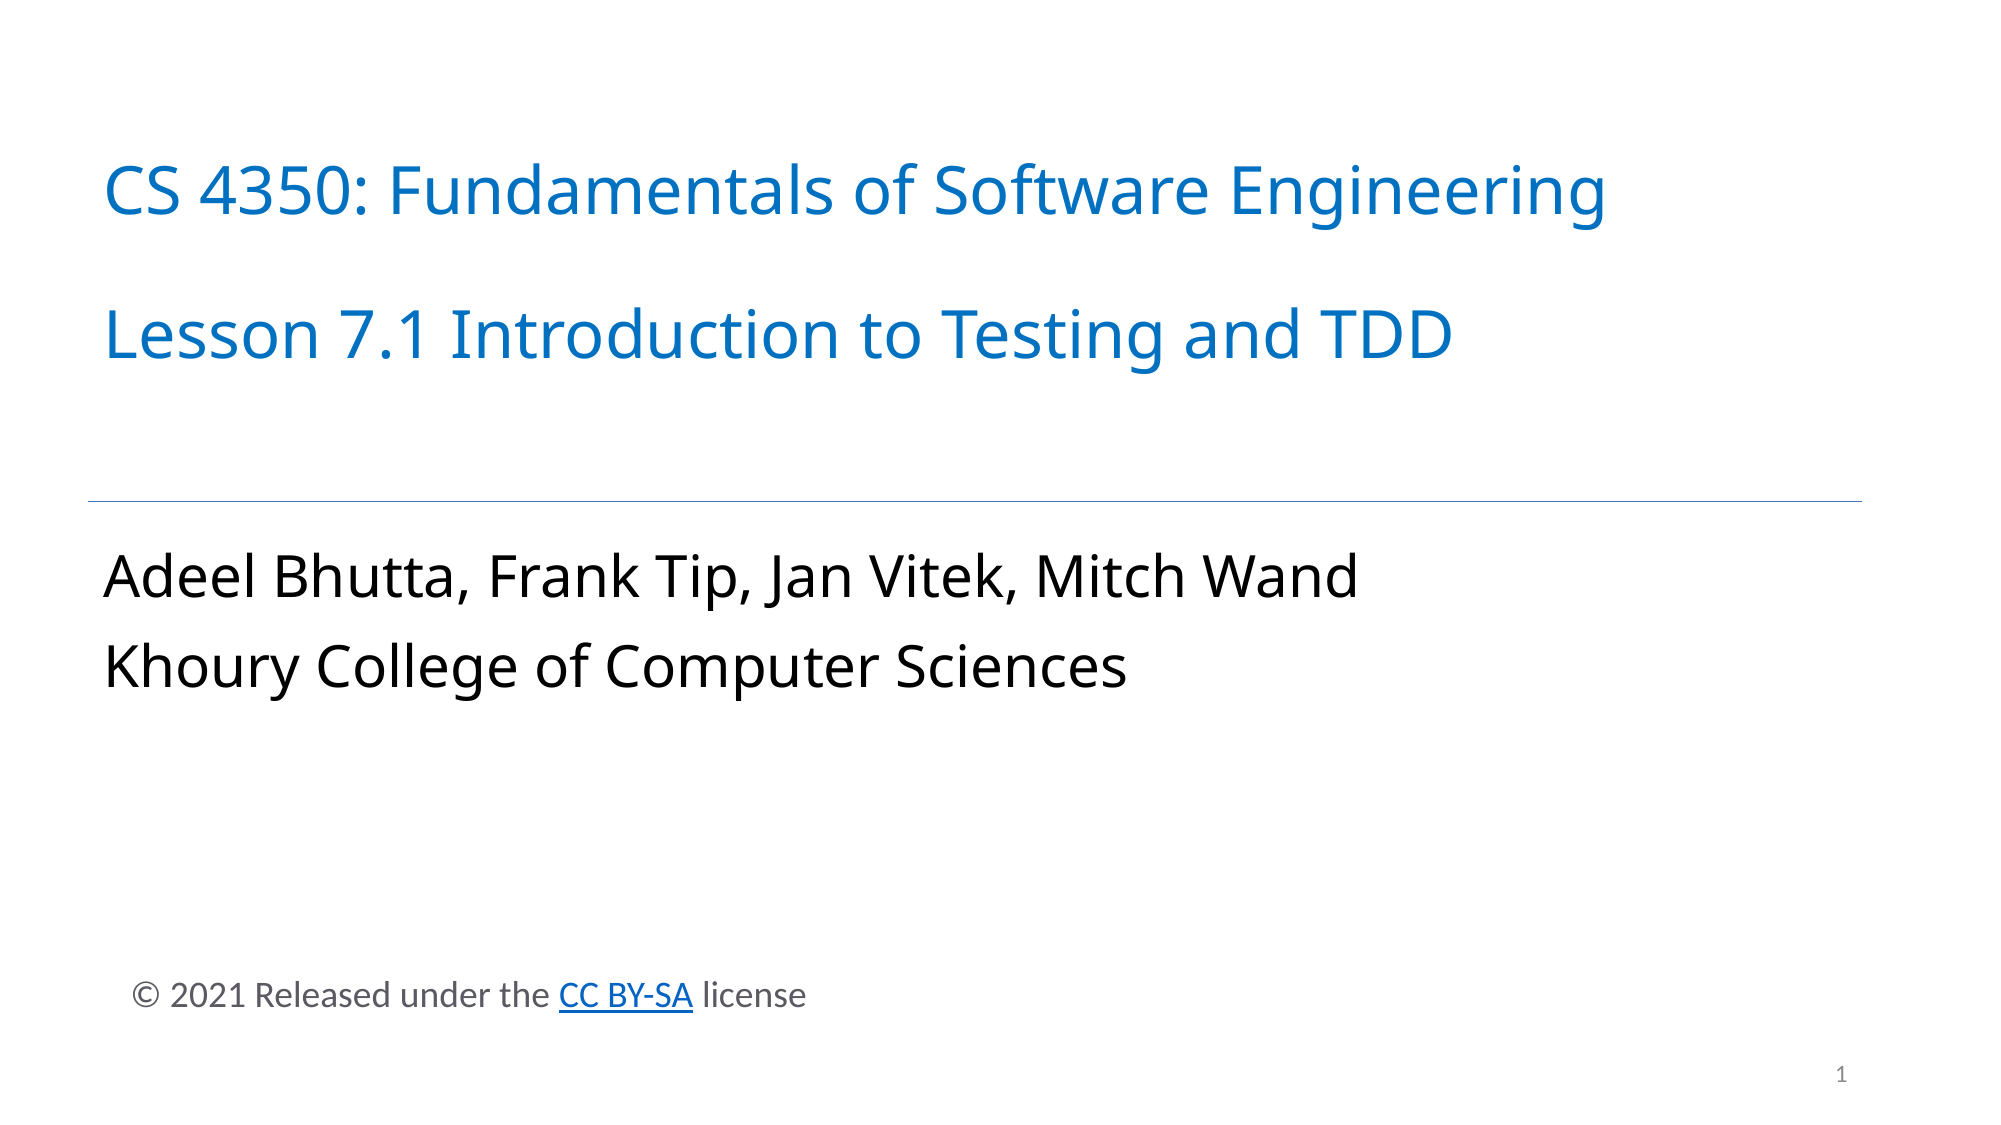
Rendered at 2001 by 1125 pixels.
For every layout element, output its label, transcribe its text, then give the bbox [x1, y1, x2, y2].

slide_number 1 [1412, 1042, 1863, 1103]
text_box © 2021 Released under the CC BY-SA license [115, 962, 1116, 1023]
subtitle Adeel Bhutta, Frank Tip, Jan Vitek, Mitch Wand Khoury College of Computer Sciences [88, 531, 1750, 803]
title CS 4350: Fundamentals of Software Engineering Lesson 7.1 Introduction to Testing and TDD [88, 109, 1863, 381]
